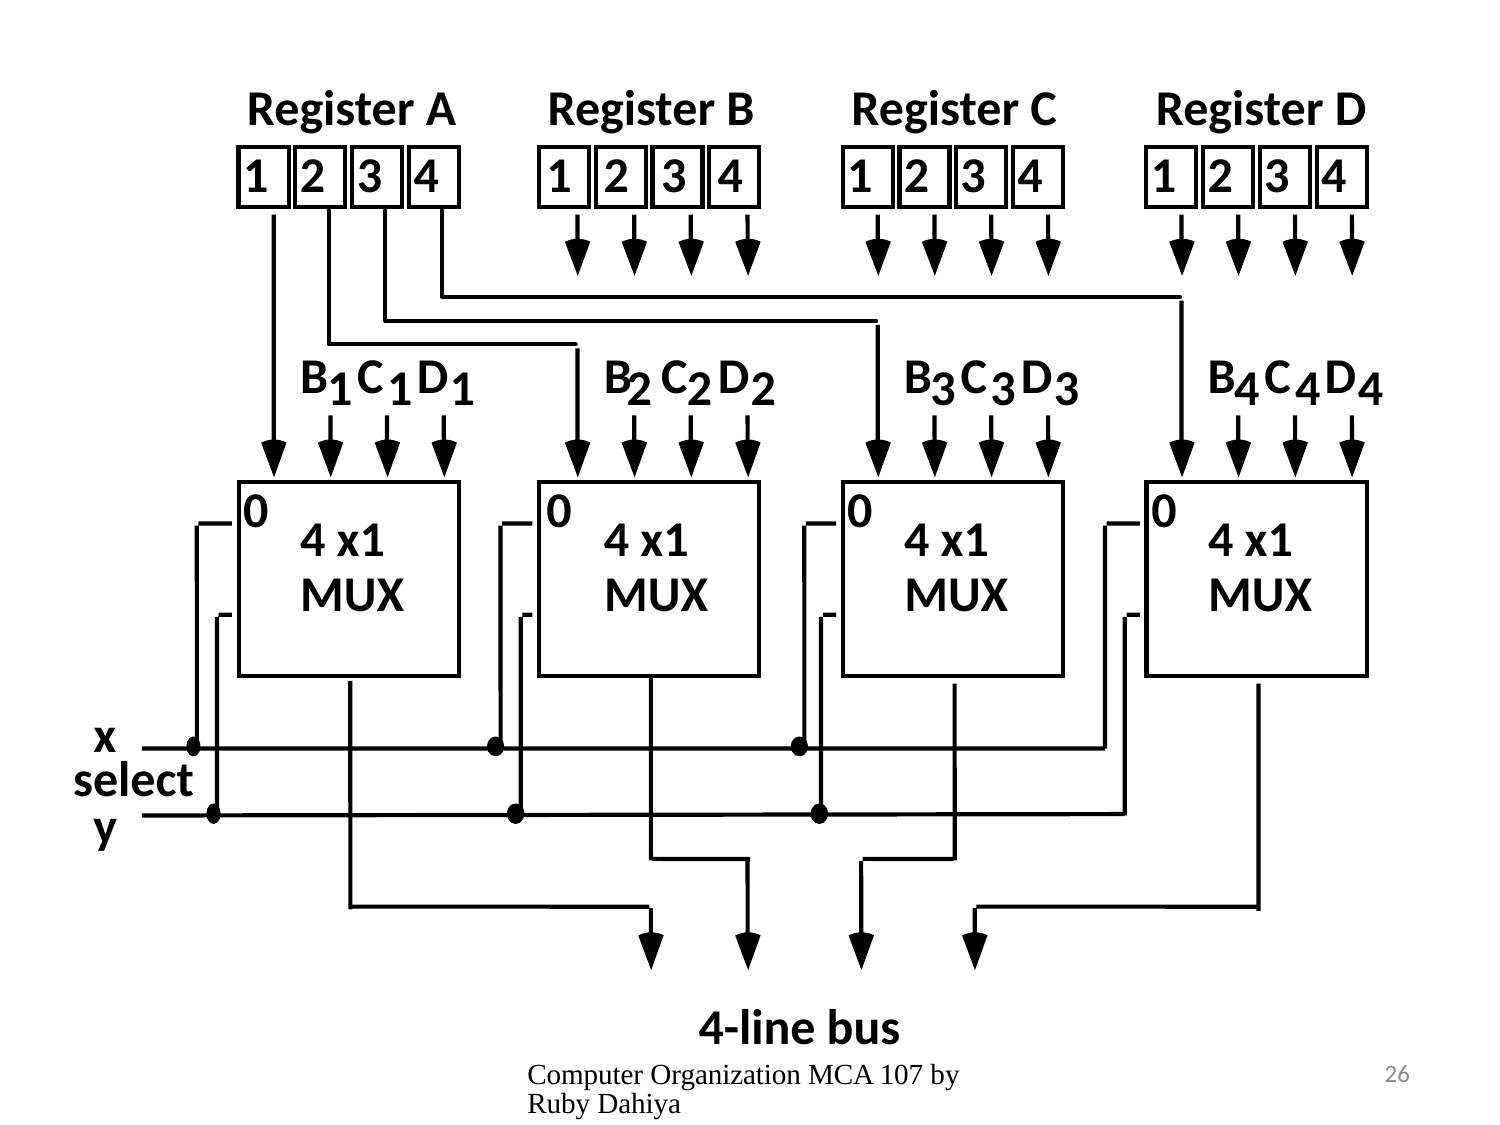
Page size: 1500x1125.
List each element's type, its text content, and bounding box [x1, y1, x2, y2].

footer Computer Organization MCA 107 by Ruby Dahiya [512, 1072, 988, 1103]
slide_number 26 [1074, 1042, 1425, 1103]
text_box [57, 74, 1399, 1064]
